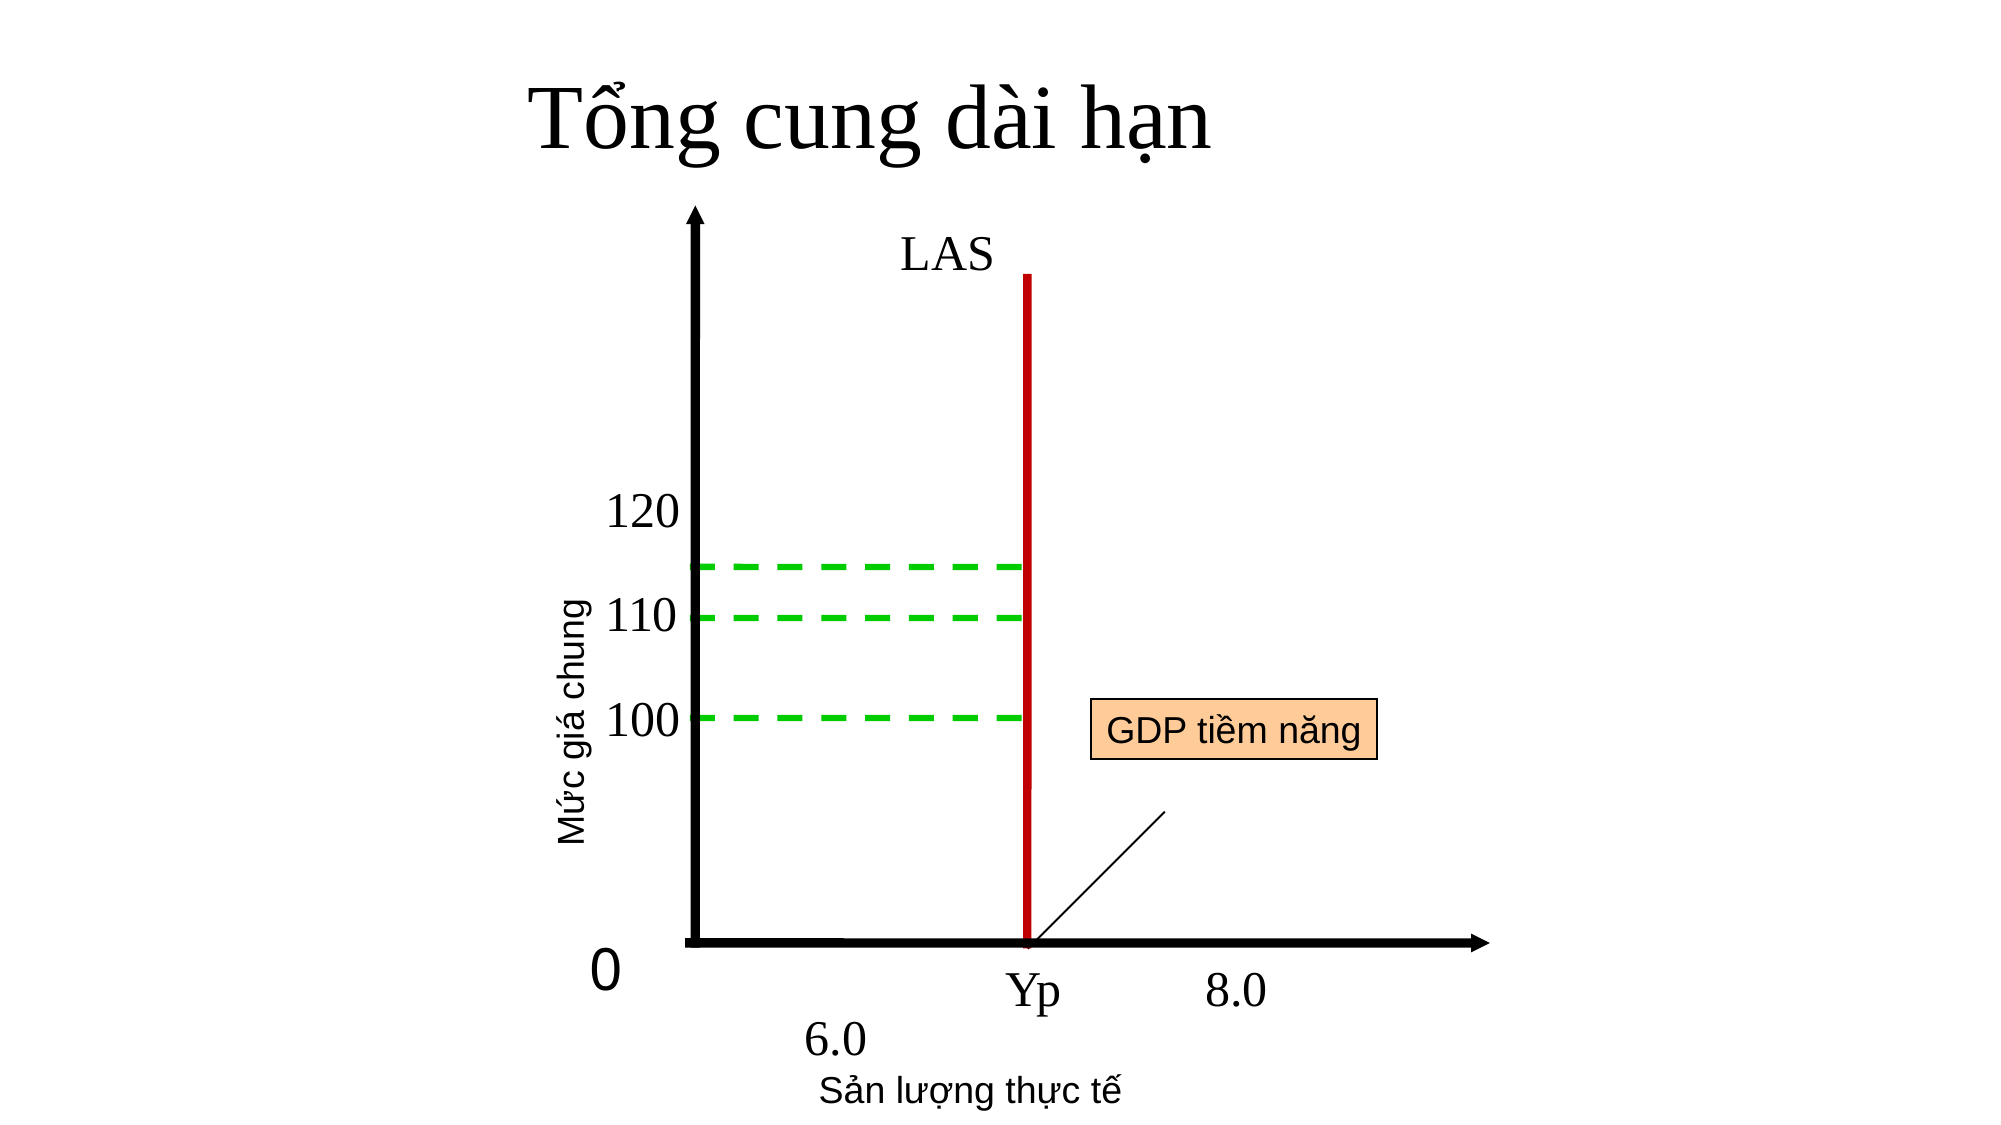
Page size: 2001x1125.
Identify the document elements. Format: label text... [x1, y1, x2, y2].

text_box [538, 205, 1490, 1119]
title Tổng cung dài hạn [512, 24, 1675, 213]
